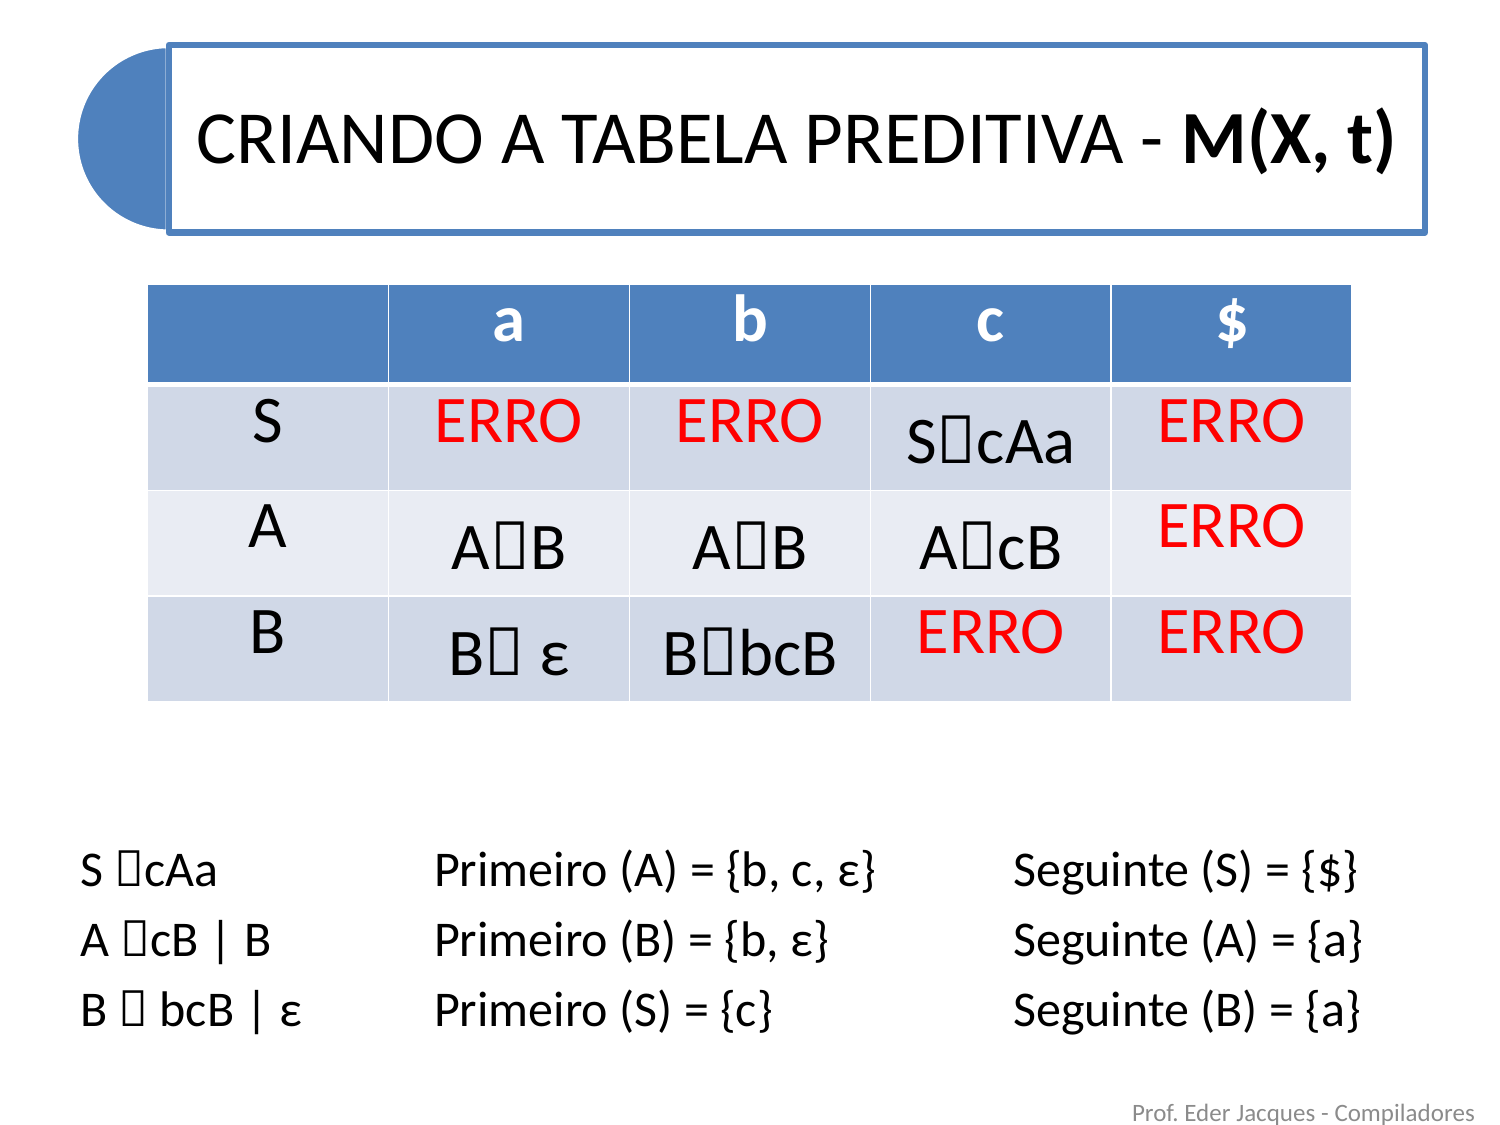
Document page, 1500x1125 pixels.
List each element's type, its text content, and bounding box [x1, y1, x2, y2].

table_cell B [148, 597, 388, 701]
table_cell A [148, 491, 388, 595]
table_cell AcB [871, 491, 1110, 595]
table_cell B ε [389, 597, 629, 701]
table_header b [630, 285, 870, 382]
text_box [77, 47, 1425, 231]
table_cell AB [630, 491, 870, 595]
text_box Primeiro (A) = {b, c, ε} Primeiro (B) = {b, ε} Primeiro (S) = {c} [419, 829, 916, 1059]
footer Prof. Eder Jacques - Compiladores [1066, 1081, 1500, 1125]
table_header a [389, 285, 629, 382]
table_cell ERRO [871, 597, 1110, 701]
table_cell ERRO [1112, 597, 1351, 701]
text_box Seguinte (S) = {$} Seguinte (A) = {a} Seguinte (B) = {a} [998, 829, 1495, 1059]
table_cell ERRO [1112, 387, 1351, 490]
table_cell ScAa [871, 387, 1110, 490]
table_header $ [1112, 285, 1351, 382]
text_box S cAa A cB | B B  bcB | ε [64, 829, 361, 1059]
table_cell ERRO [389, 387, 629, 490]
table_header [148, 285, 388, 382]
table_header c [871, 285, 1110, 382]
table_cell ERRO [1112, 491, 1351, 595]
table_cell BbcB [630, 597, 870, 701]
table_cell AB [389, 491, 629, 595]
table_cell S [148, 387, 388, 490]
table_cell ERRO [630, 387, 870, 490]
